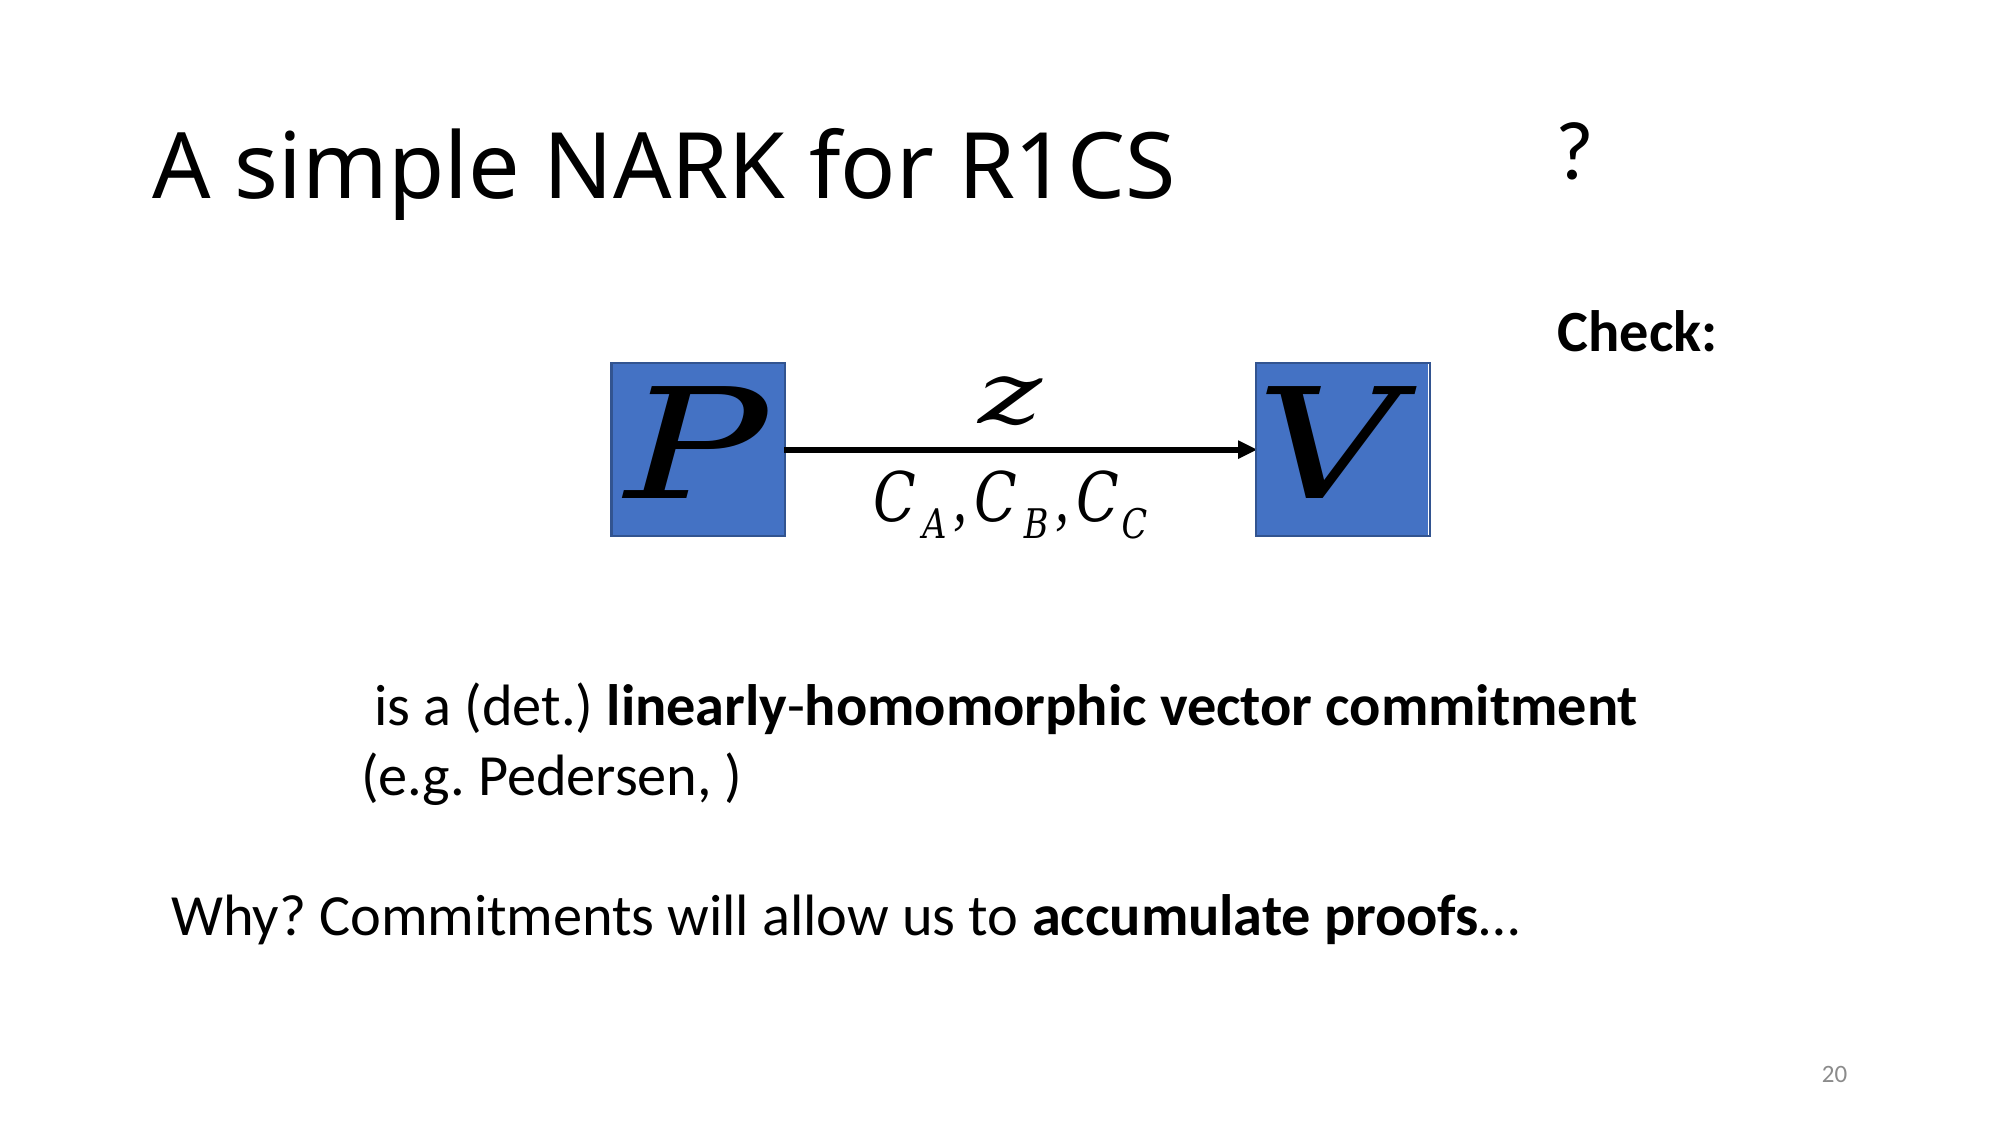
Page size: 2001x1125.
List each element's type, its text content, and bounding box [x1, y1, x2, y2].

text_box Why? Commitments will allow us to accumulate proofs… [156, 870, 1535, 955]
title A simple NARK for R1CS [137, 59, 1863, 278]
slide_number 20 [1412, 1042, 1863, 1103]
